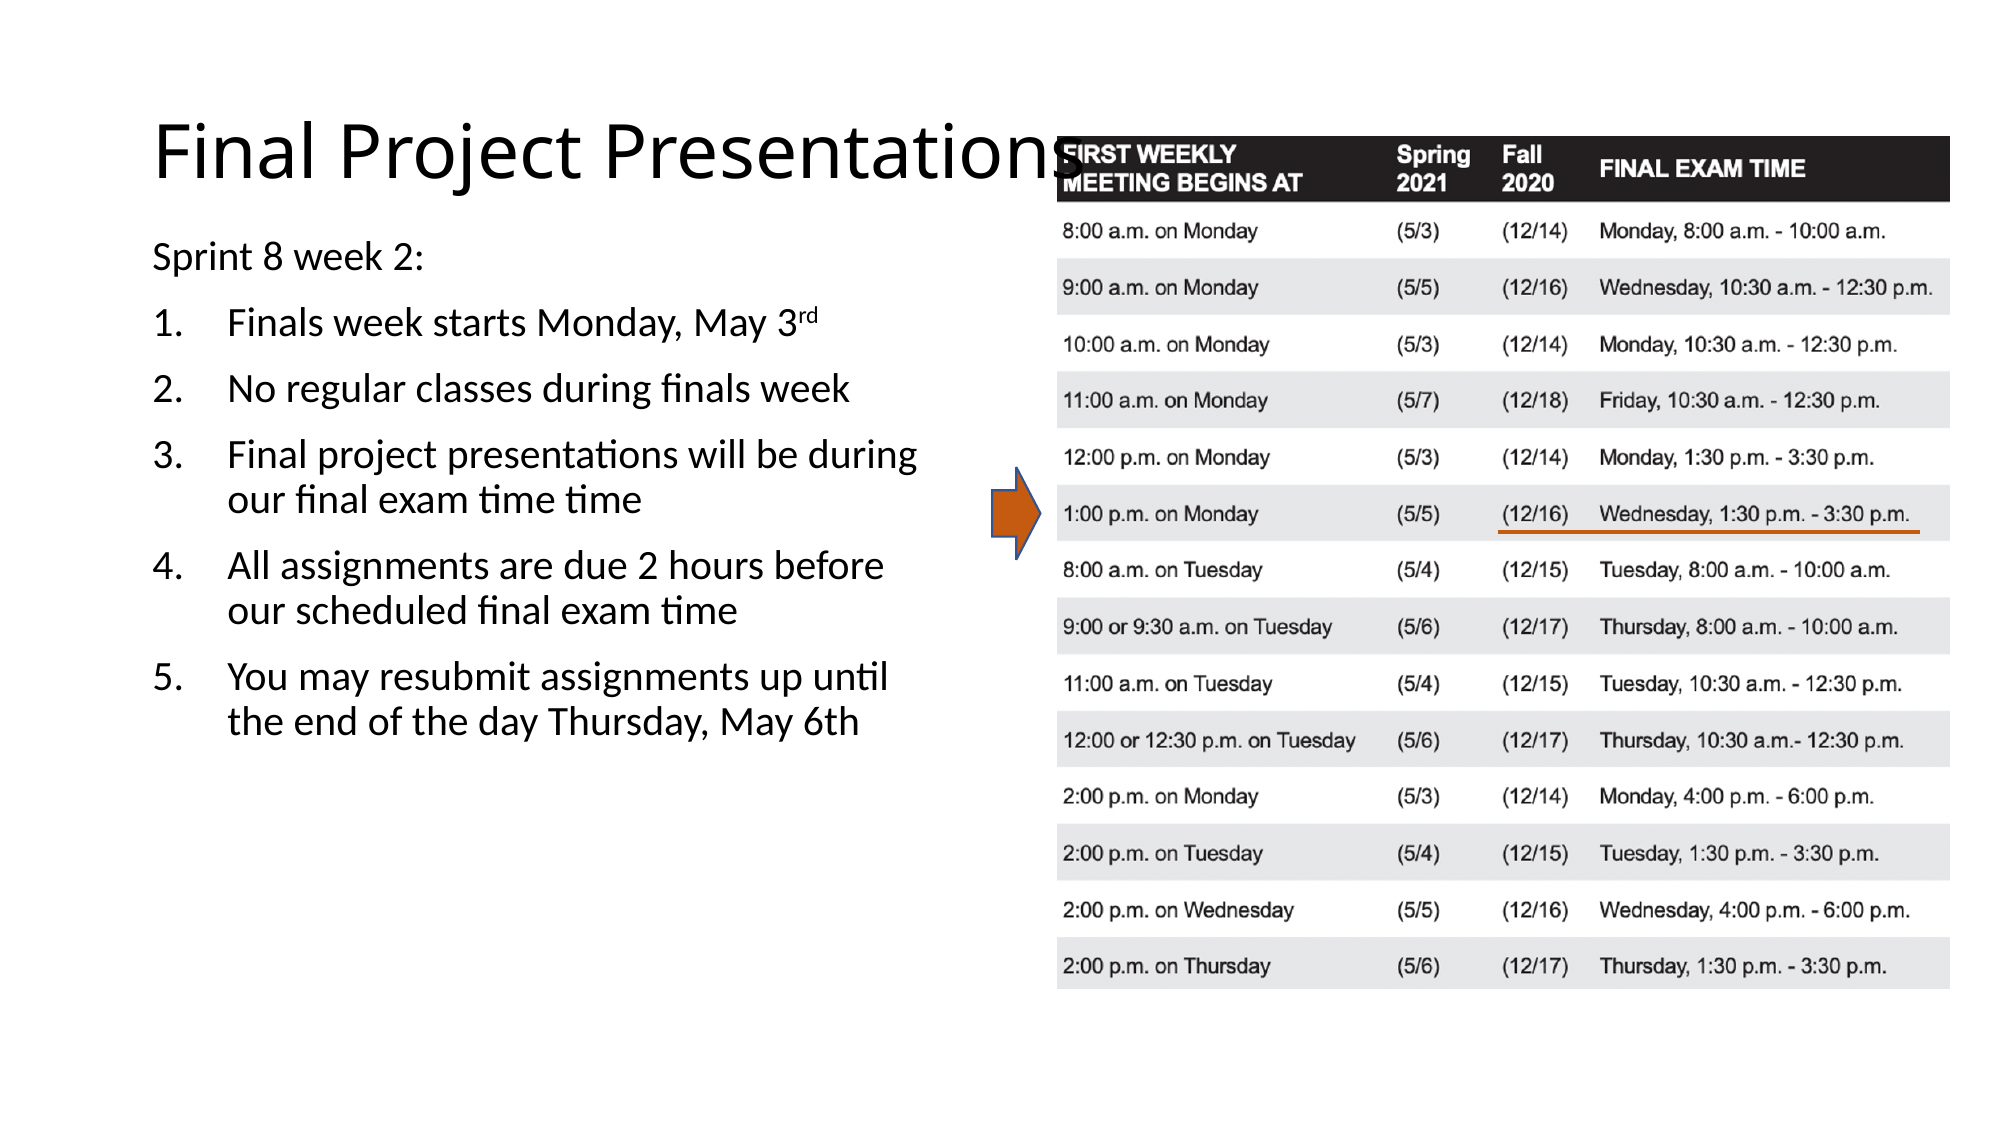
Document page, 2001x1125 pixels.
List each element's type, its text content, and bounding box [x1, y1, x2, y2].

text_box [992, 467, 1920, 560]
picture [1057, 136, 1950, 989]
title Final Project Presentations [137, 92, 1863, 215]
list Sprint 8 week 2: Finals week starts Monday, May 3rd No regular classes during finals week Final project presentations will be during our final exam time time All assignments are due 2 hours before our scheduled final exam time You may resubmit assignments up until the end of the day Thursday, May 6th [137, 226, 943, 1032]
